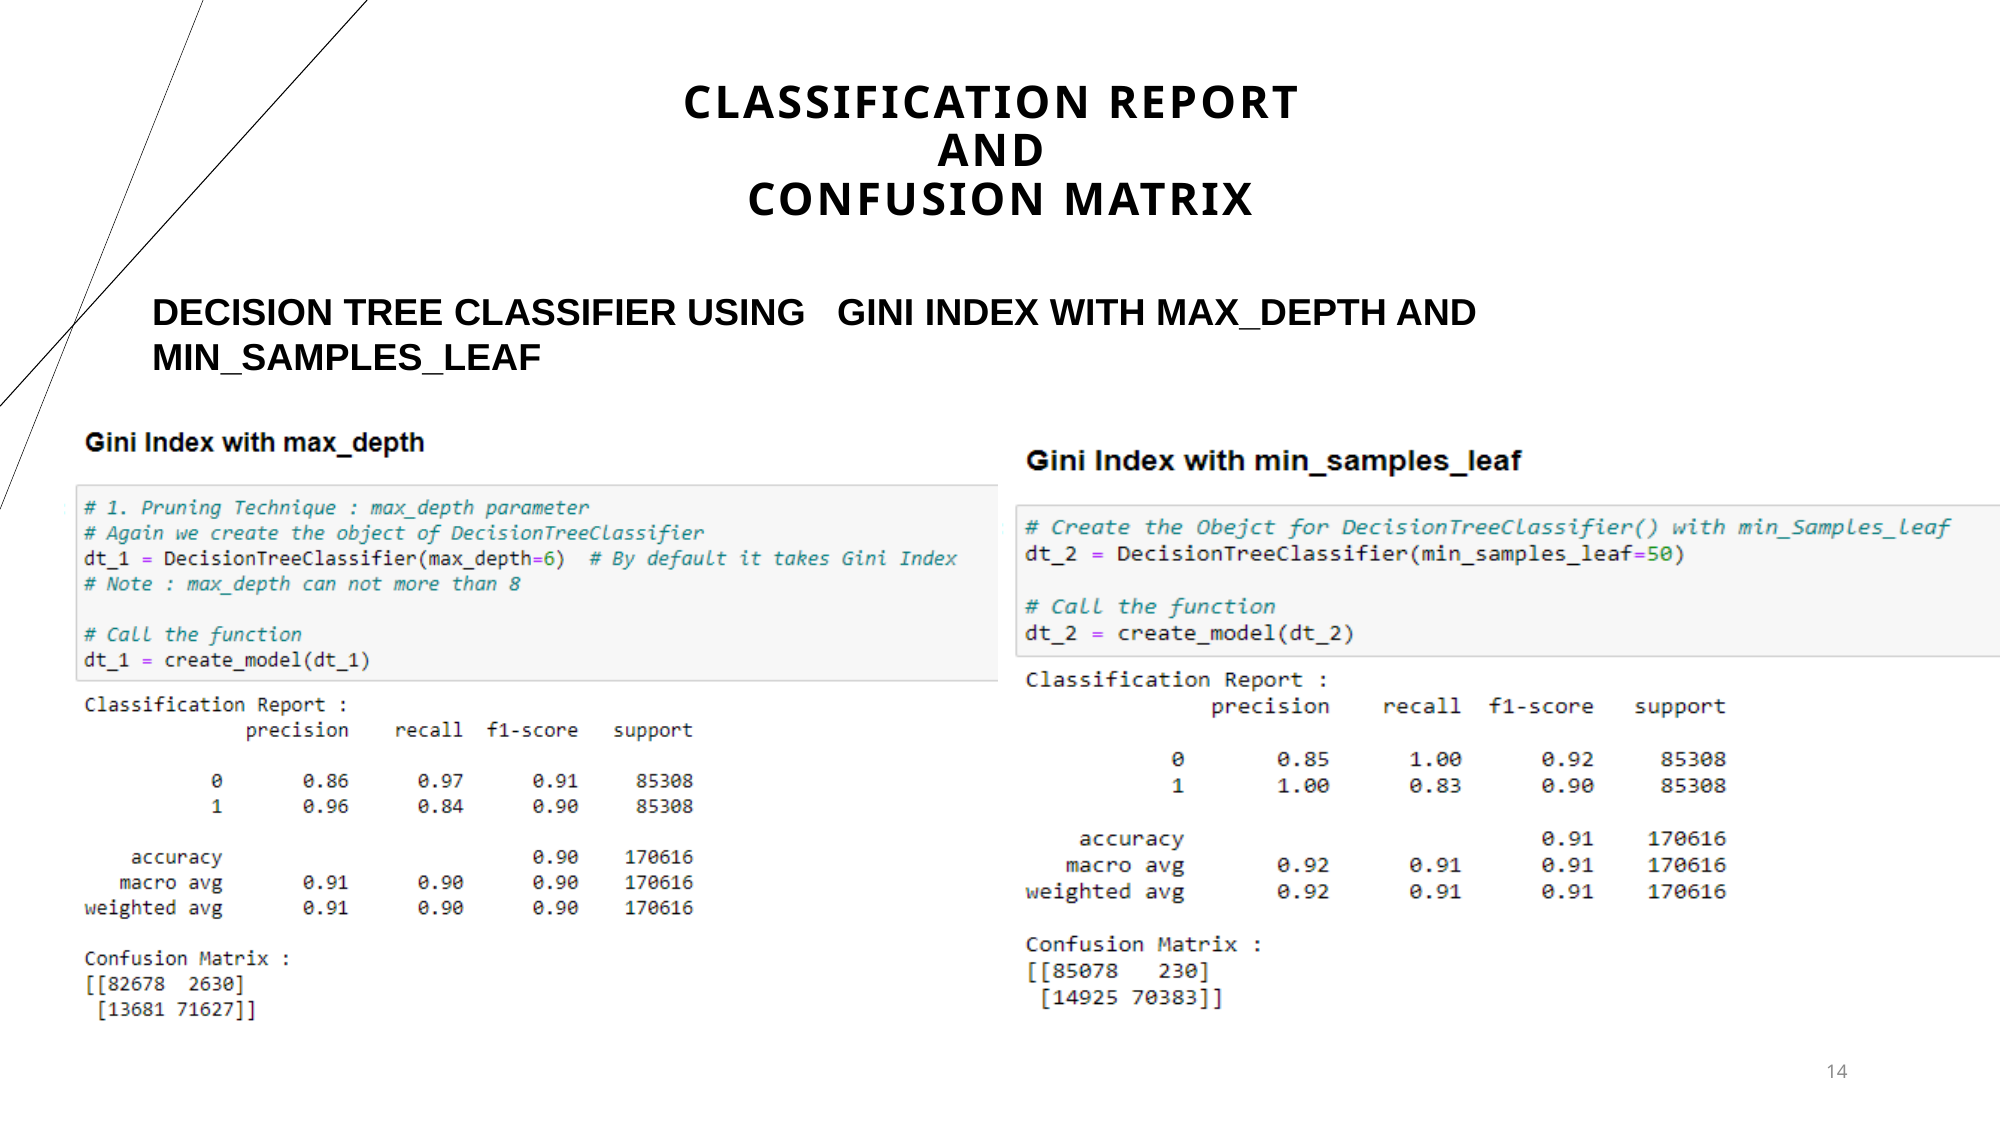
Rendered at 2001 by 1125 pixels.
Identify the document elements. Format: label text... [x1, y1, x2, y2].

text_box DECISION TREE CLASSIFIER USING GINI INDEX WITH MAX_DEPTH AND MIN_SAMPLES_LEAF [137, 280, 1759, 386]
picture [1002, 441, 2000, 1031]
slide_number 14 [1412, 1042, 1863, 1103]
picture [64, 422, 998, 1034]
title Classification Report and confusion matrix [528, 71, 1472, 233]
